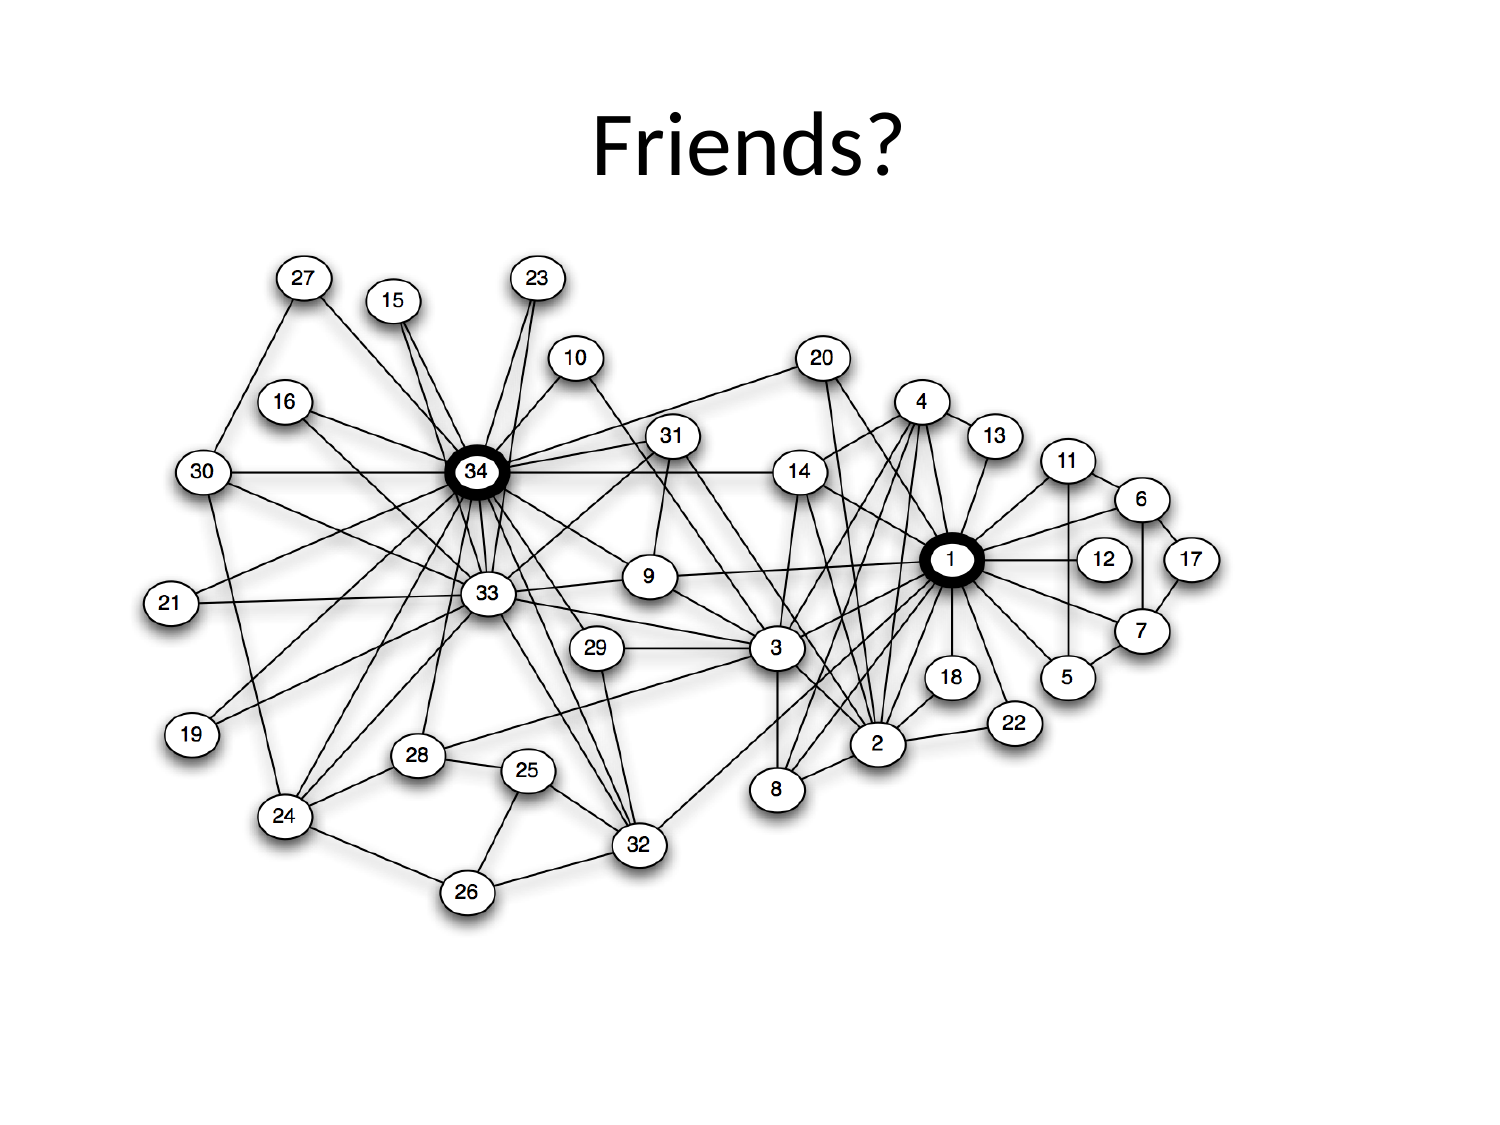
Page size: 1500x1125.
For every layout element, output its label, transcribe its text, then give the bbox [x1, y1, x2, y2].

picture [122, 213, 1255, 938]
title Friends? [75, 45, 1425, 233]
